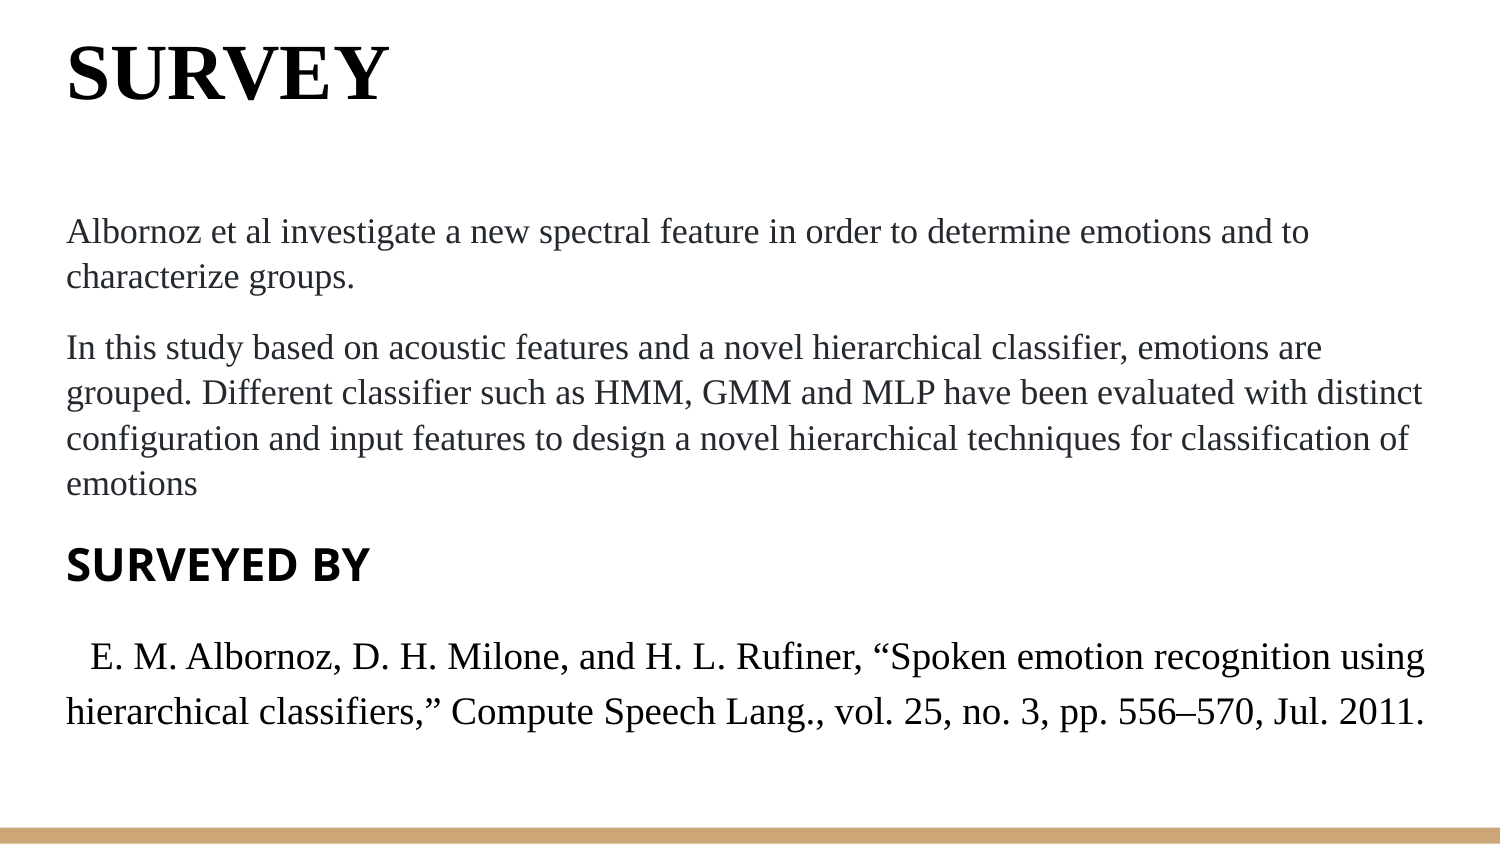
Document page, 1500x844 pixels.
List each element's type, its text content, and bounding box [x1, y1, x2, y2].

list SURVEY Albornoz et al investigate a new spectral feature in order to determine emotions and to characterize groups. In this study based on acoustic features and a novel hierarchical classifier, emotions are grouped. Different classifier such as HMM, GMM and MLP have been evaluated with distinct configuration and input features to design a novel hierarchical techniques for classification of emotions SURVEYED BY E. M. Albornoz, D. H. Milone, and H. L. Rufiner, “Spoken emotion recognition using hierarchical classifiers,” Compute Speech Lang., vol. 25, no. 3, pp. 556–570, Jul. 2011. [51, 0, 1449, 752]
